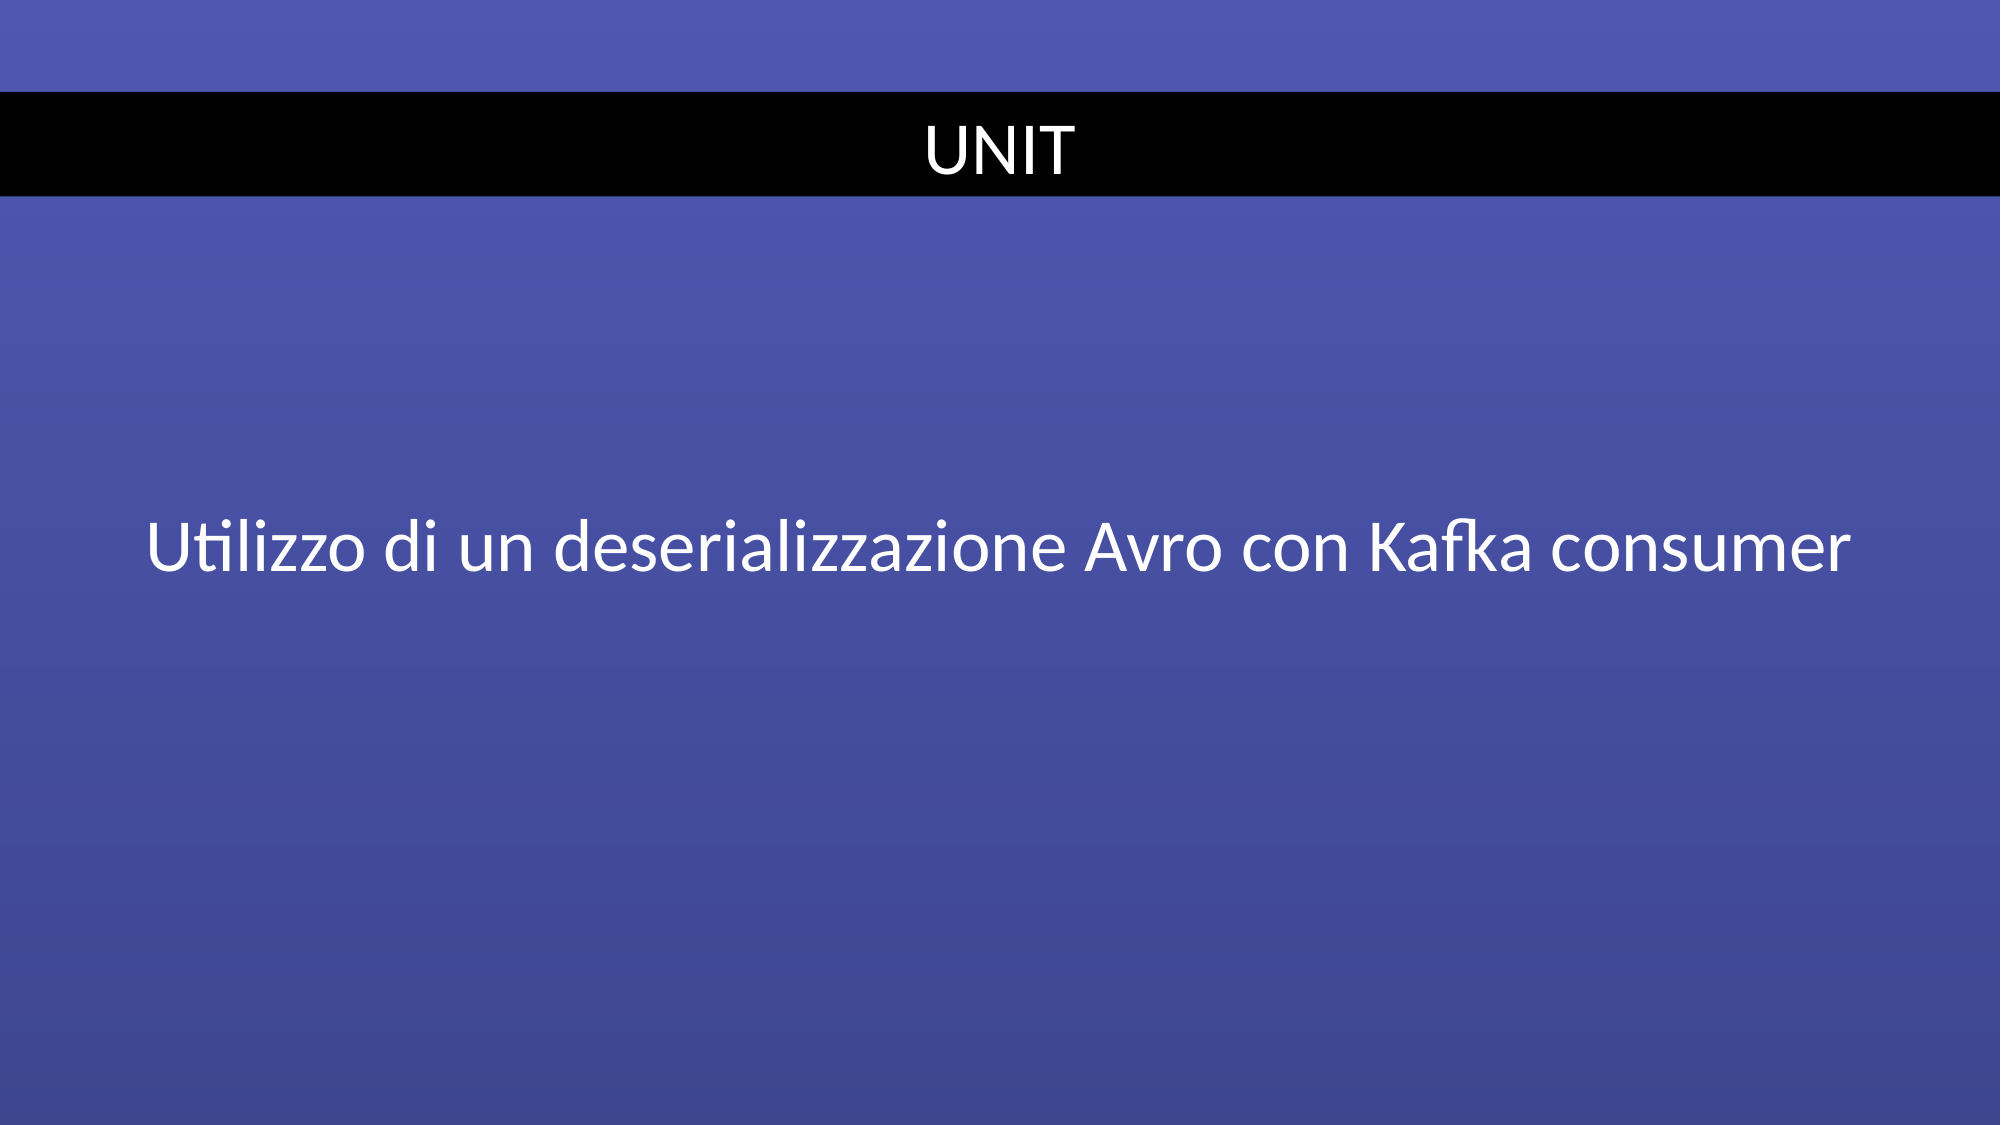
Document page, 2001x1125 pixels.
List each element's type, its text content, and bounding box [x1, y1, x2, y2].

text_box UNIT [0, 91, 2000, 197]
text_box Utilizzo di un deserializzazione Avro con Kafka consumer [0, 488, 2000, 594]
